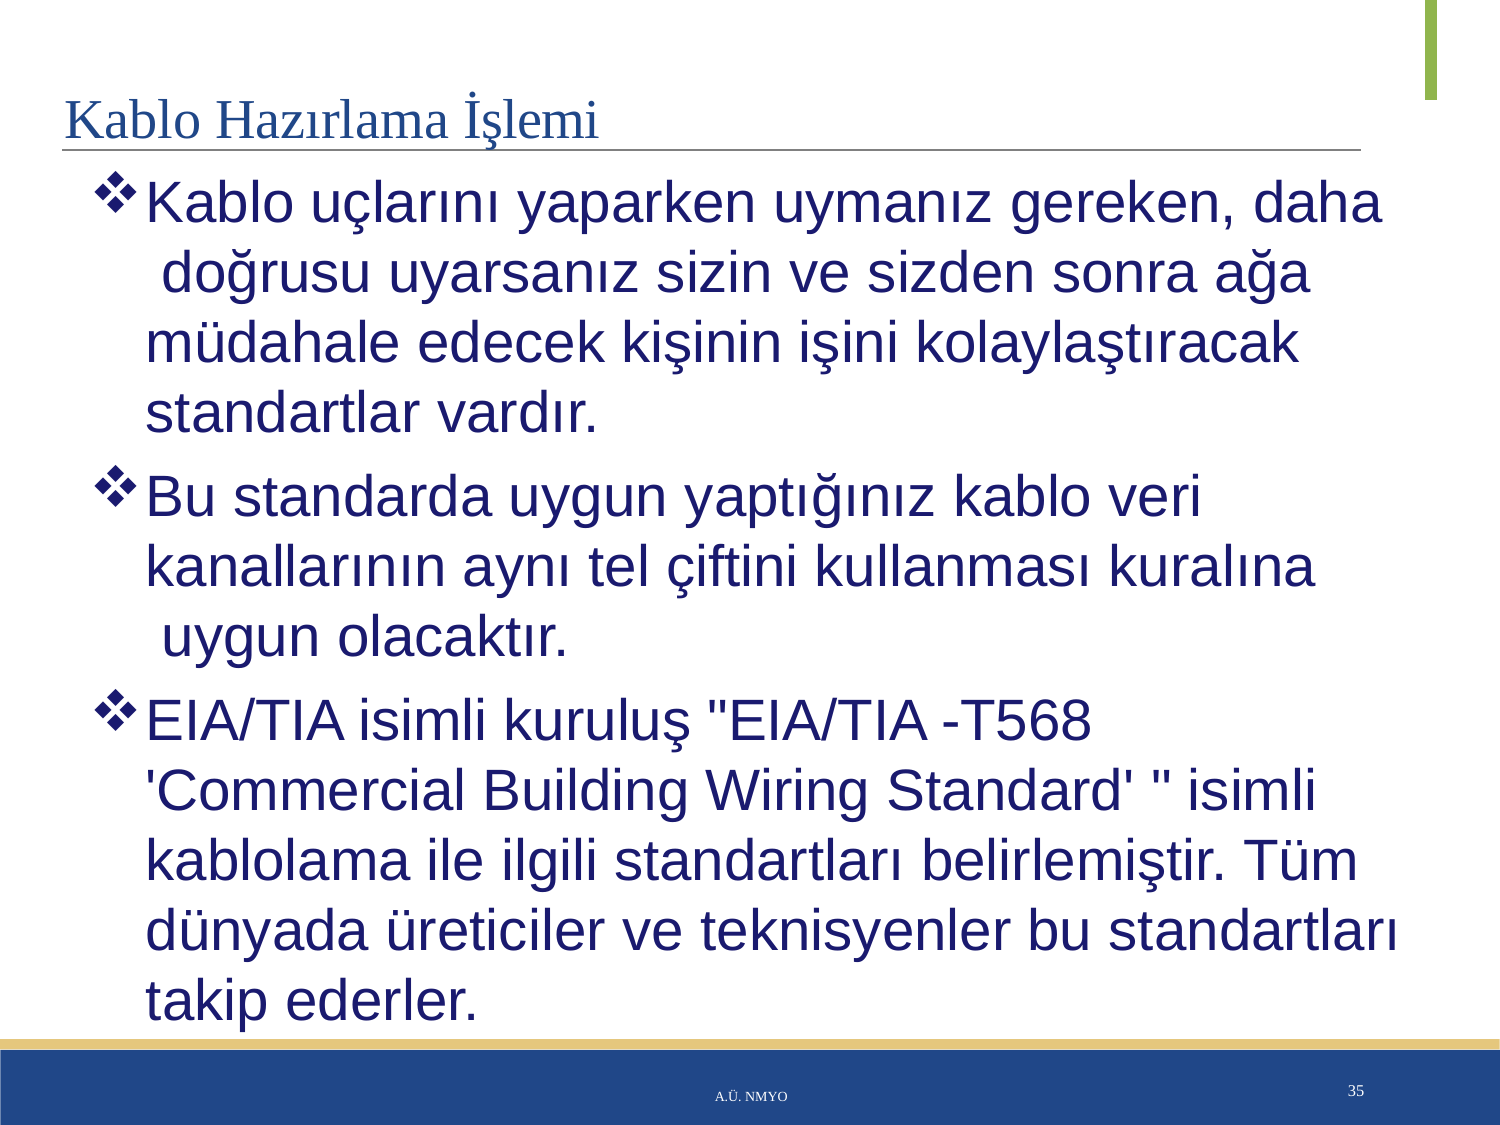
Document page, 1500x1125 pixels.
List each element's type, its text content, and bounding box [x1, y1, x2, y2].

footer A.Ü. NMYO [453, 1059, 1047, 1120]
text_box Kablo uçlarını yaparken uymanız gereken, daha doğrusu uyarsanız sizin ve sizden sonra ağa müdahale edecek kişinin işini kolaylaştıracak standartlar vardır. Bu standarda uygun yaptığınız kablo veri kanallarının aynı tel çiftini kullanması kuralına uygun olacaktır. EIA/TIA isimli kuruluş "EIA/TIA -T568 'Commercial Building Wiring Standard' " isimli kablolama ile ilgili standartları belirlemiştir. Tüm dünyada üreticiler ve teknisyenler bu standartları takip ederler. [87, 162, 1406, 1033]
title Kablo Hazırlama İşlemi [62, 0, 1438, 150]
slide_number 35 [1218, 1059, 1380, 1120]
